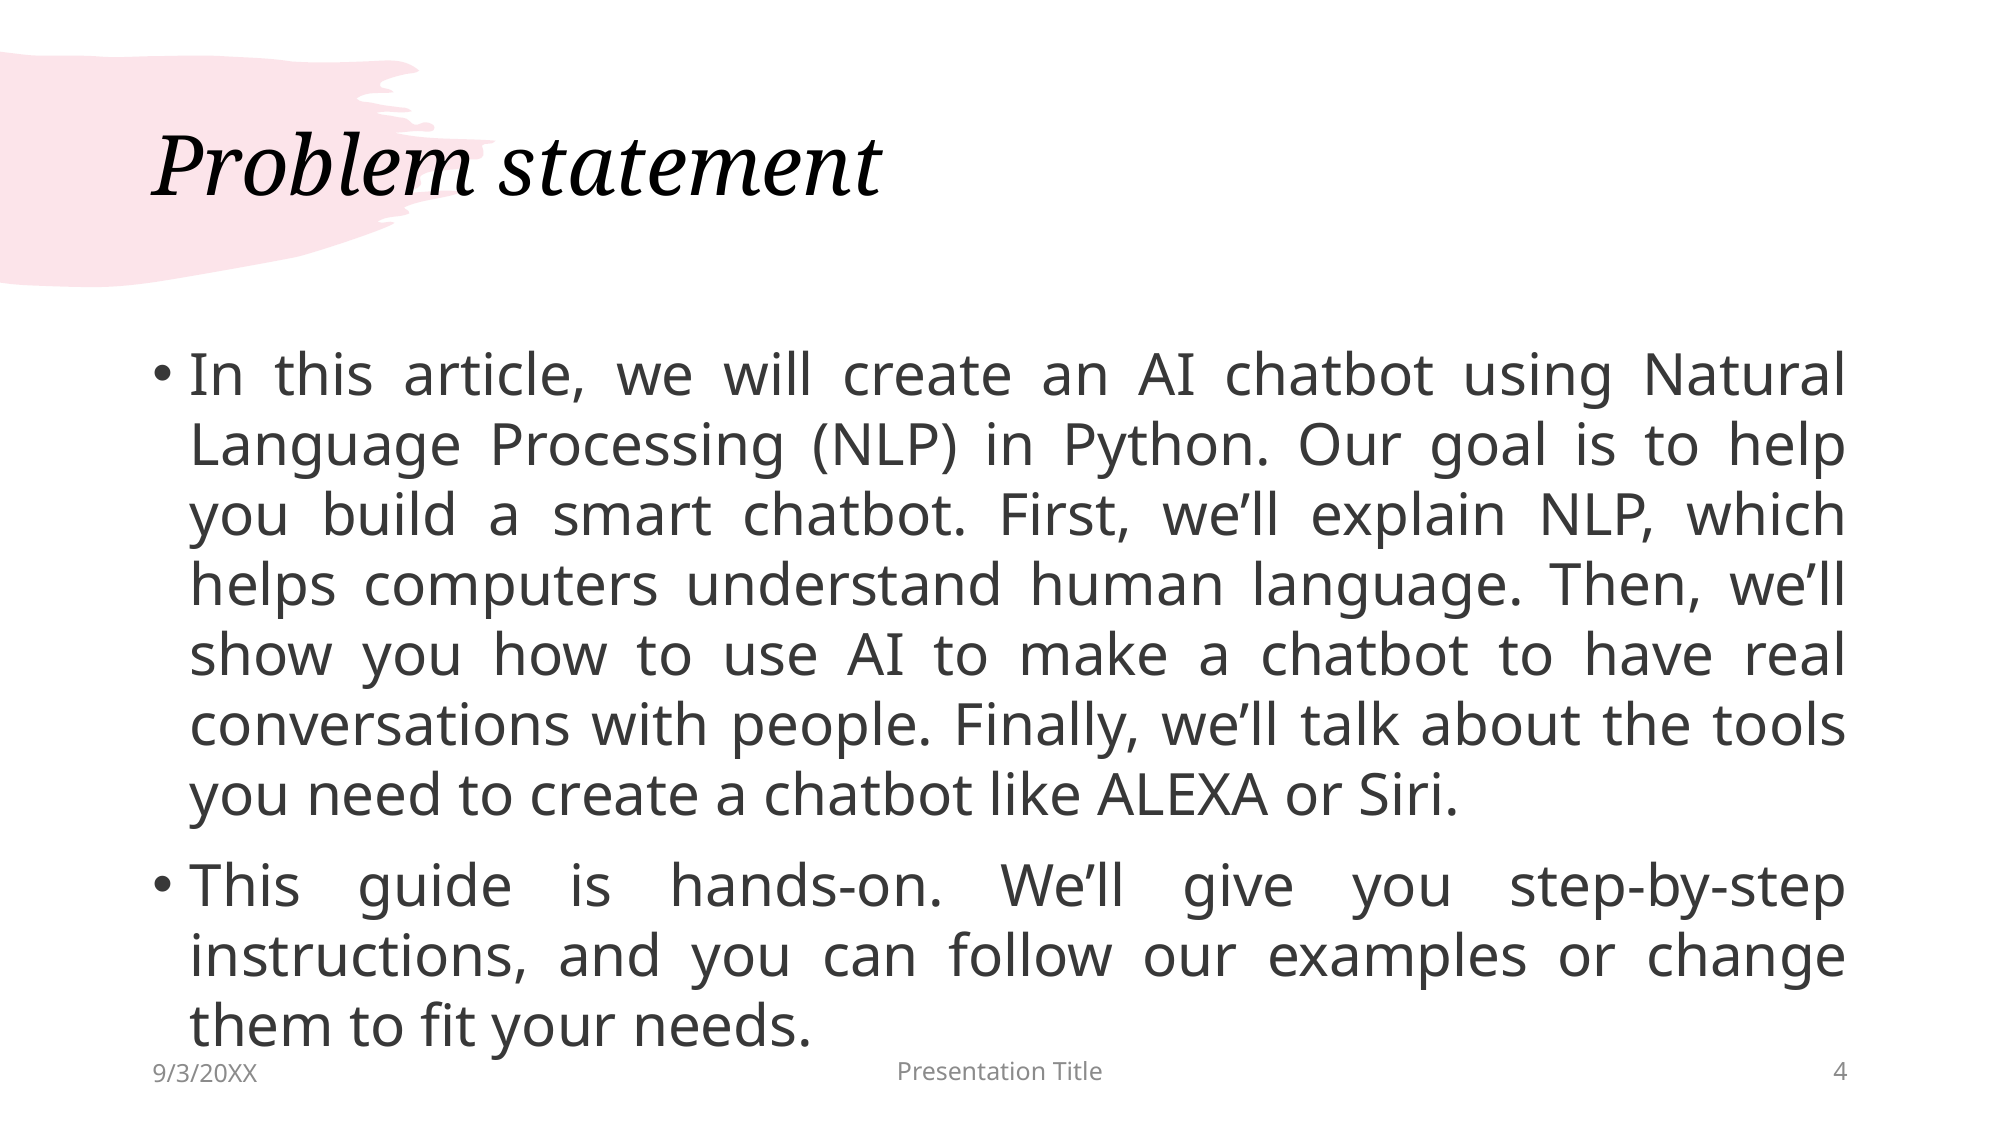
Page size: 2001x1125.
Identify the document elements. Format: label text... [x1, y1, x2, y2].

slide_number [137, 1042, 588, 1103]
slide_number 4 [1412, 1042, 1863, 1103]
list In this article, we will create an AI chatbot using Natural Language Processing (NLP) in Python. Our goal is to help you build a smart chatbot. First, we’ll explain NLP, which helps computers understand human language. Then, we’ll show you how to use AI to make a chatbot to have real conversations with people. Finally, we’ll talk about the tools you need to create a chatbot like ALEXA or Siri. This guide is hands-on. We’ll give you step-by-step instructions, and you can follow our examples or change them to fit your needs. [137, 329, 1863, 1013]
footer Presentation Title [662, 1042, 1338, 1103]
title Problem statement [137, 59, 1863, 278]
